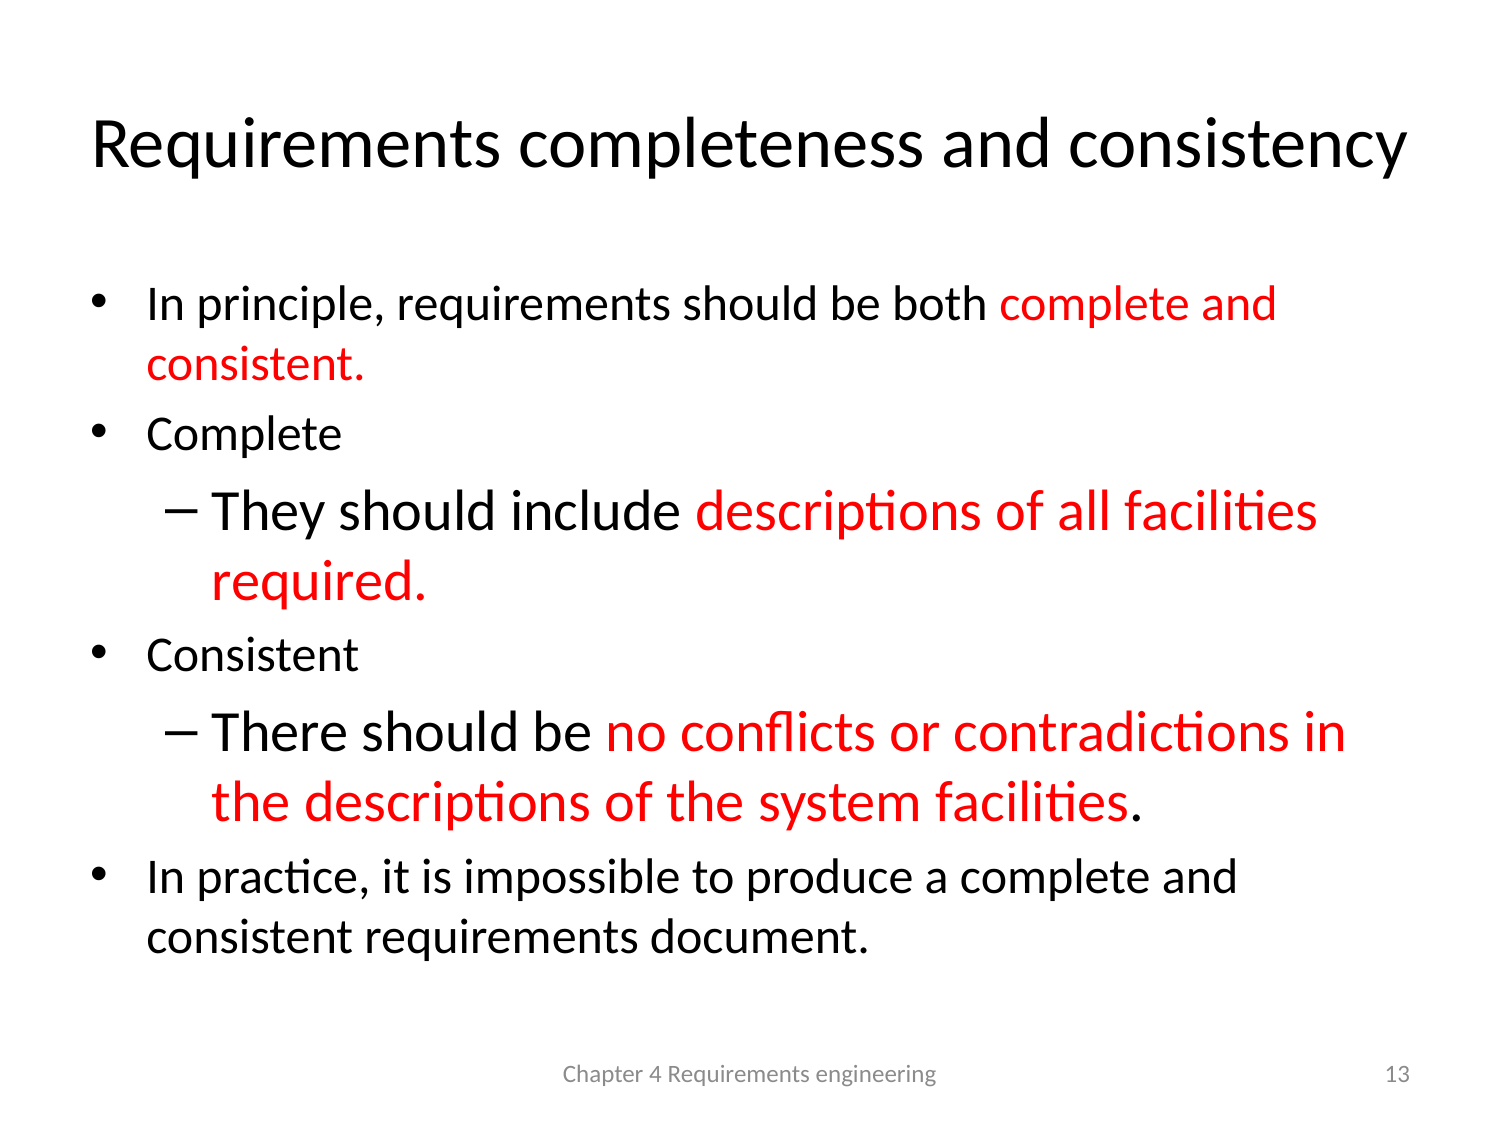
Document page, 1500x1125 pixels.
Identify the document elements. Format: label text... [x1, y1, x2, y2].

slide_number 13 [1074, 1042, 1425, 1103]
footer Chapter 4 Requirements engineering [512, 1042, 988, 1103]
title Requirements completeness and consistency [75, 45, 1425, 233]
list In principle, requirements should be both complete and consistent. Complete They should include descriptions of all facilities required. Consistent There should be no conflicts or contradictions in the descriptions of the system facilities. In practice, it is impossible to produce a complete and consistent requirements document. [75, 262, 1425, 1005]
